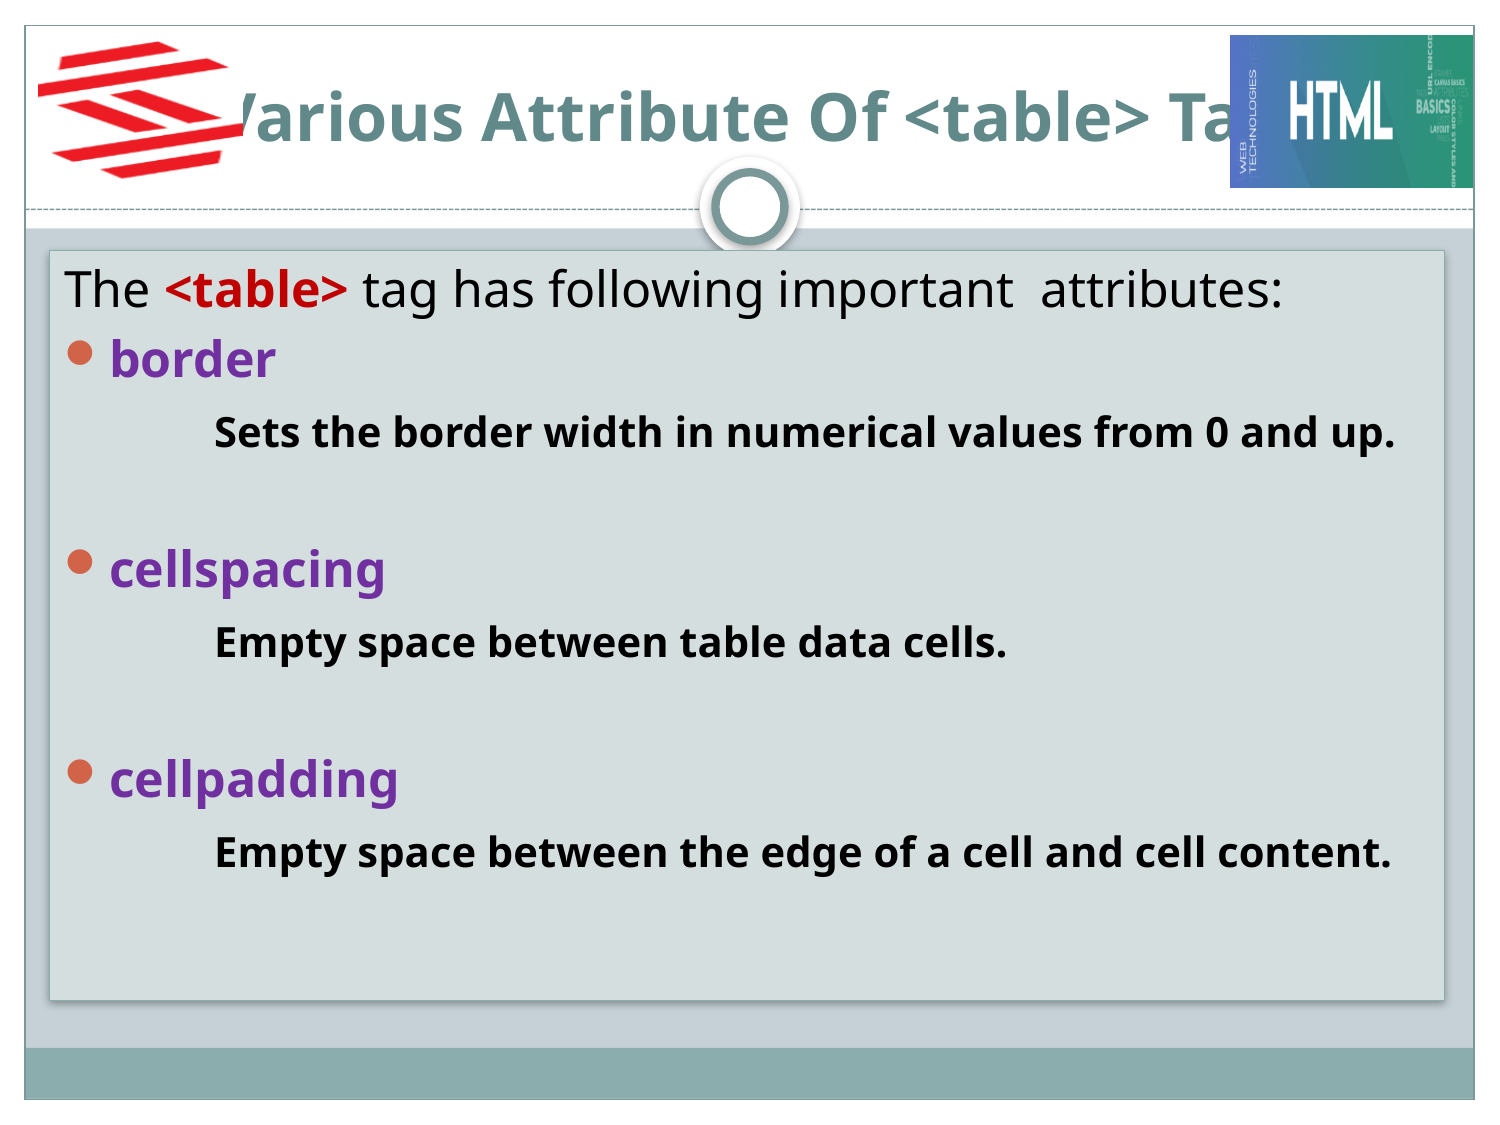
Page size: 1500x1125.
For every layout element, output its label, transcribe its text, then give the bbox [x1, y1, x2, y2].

list The <table> tag has following important attributes: border Sets the border width in numerical values from 0 and up. cellspacing Empty space between table data cells. cellpadding Empty space between the edge of a cell and cell content. [49, 250, 1445, 1001]
picture [37, 40, 243, 185]
title Various Attribute Of <table> Tag [237, 37, 1225, 162]
picture [1230, 34, 1473, 188]
